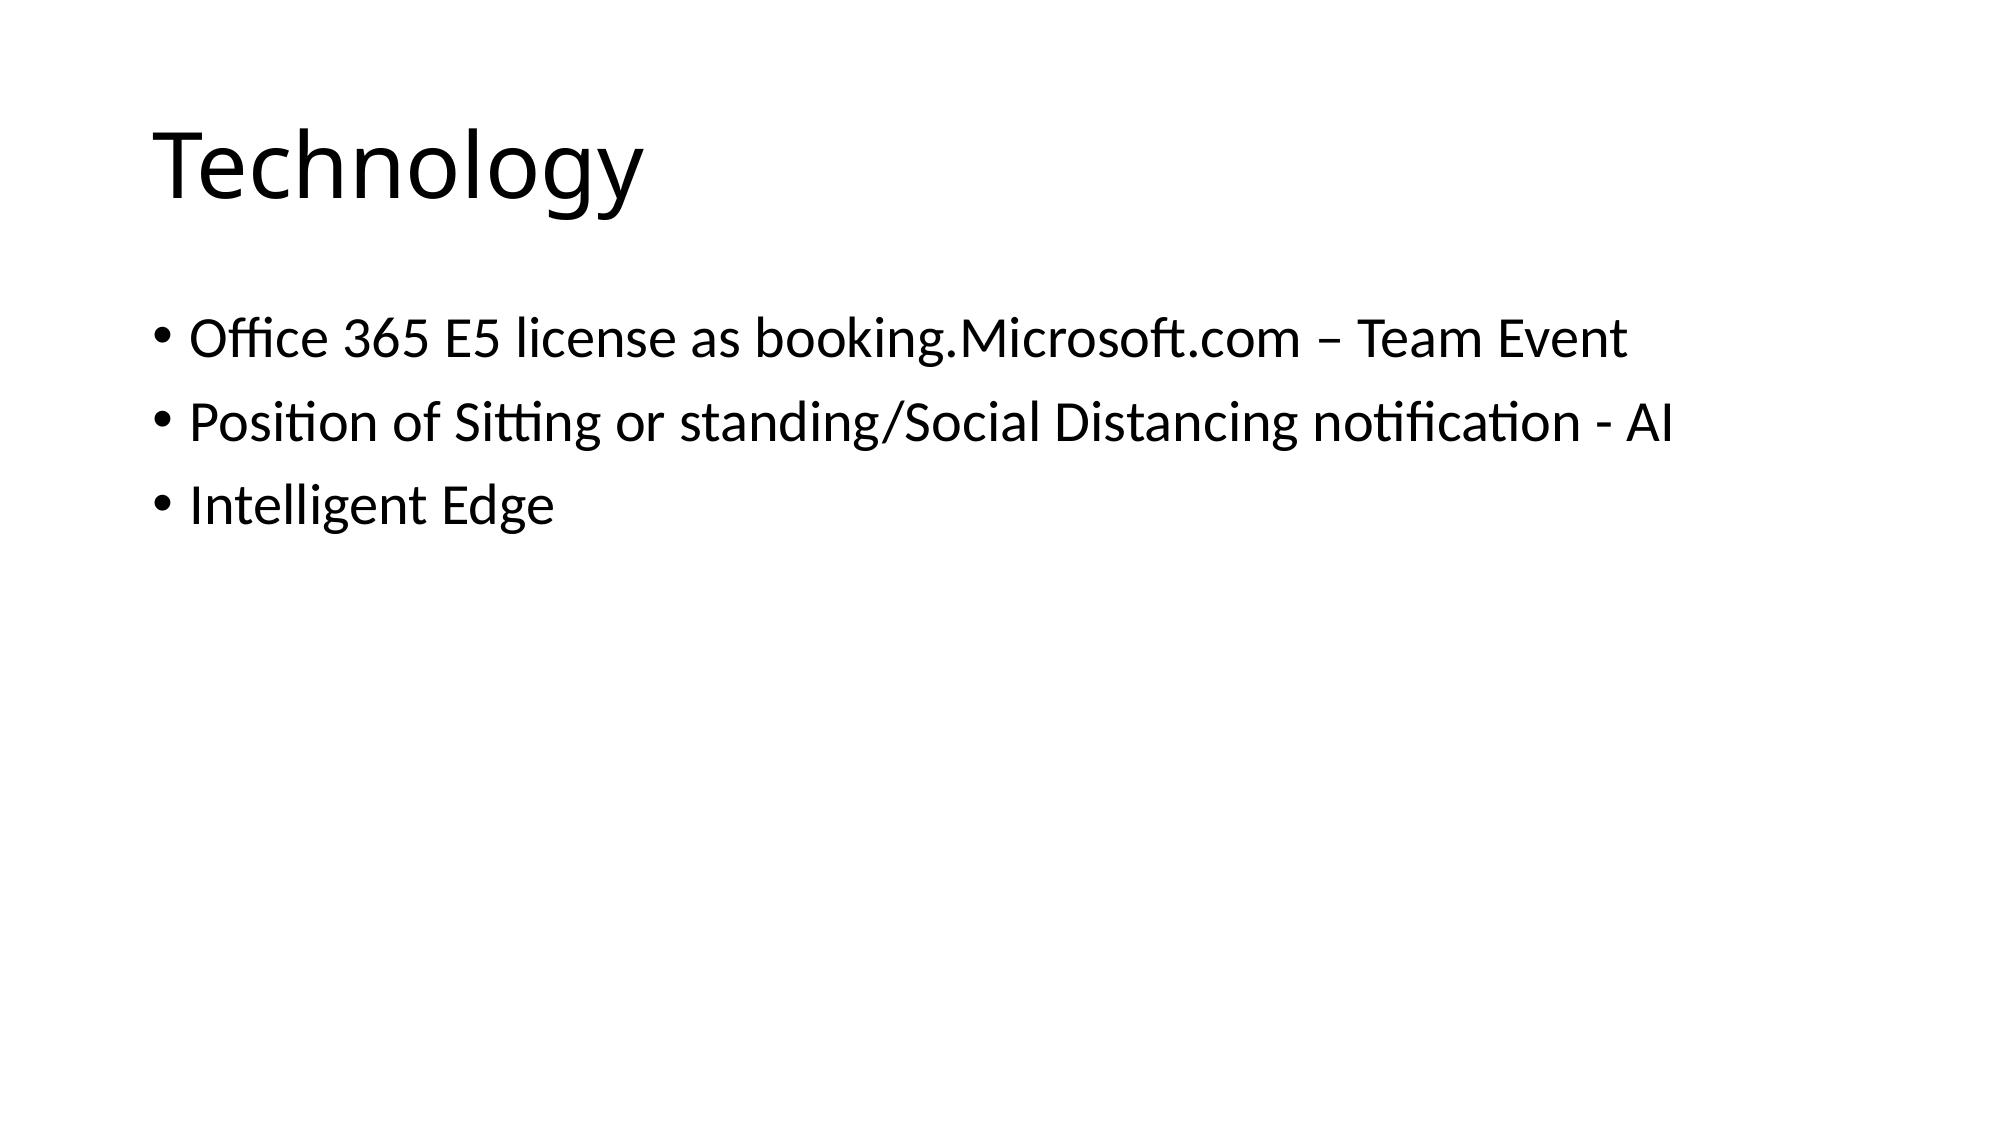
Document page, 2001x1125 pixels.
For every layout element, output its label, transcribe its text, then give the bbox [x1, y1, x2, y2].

list Office 365 E5 license as booking.Microsoft.com – Team Event Position of Sitting or standing/Social Distancing notification - AI Intelligent Edge [137, 299, 1863, 1014]
title Technology [137, 59, 1863, 278]
